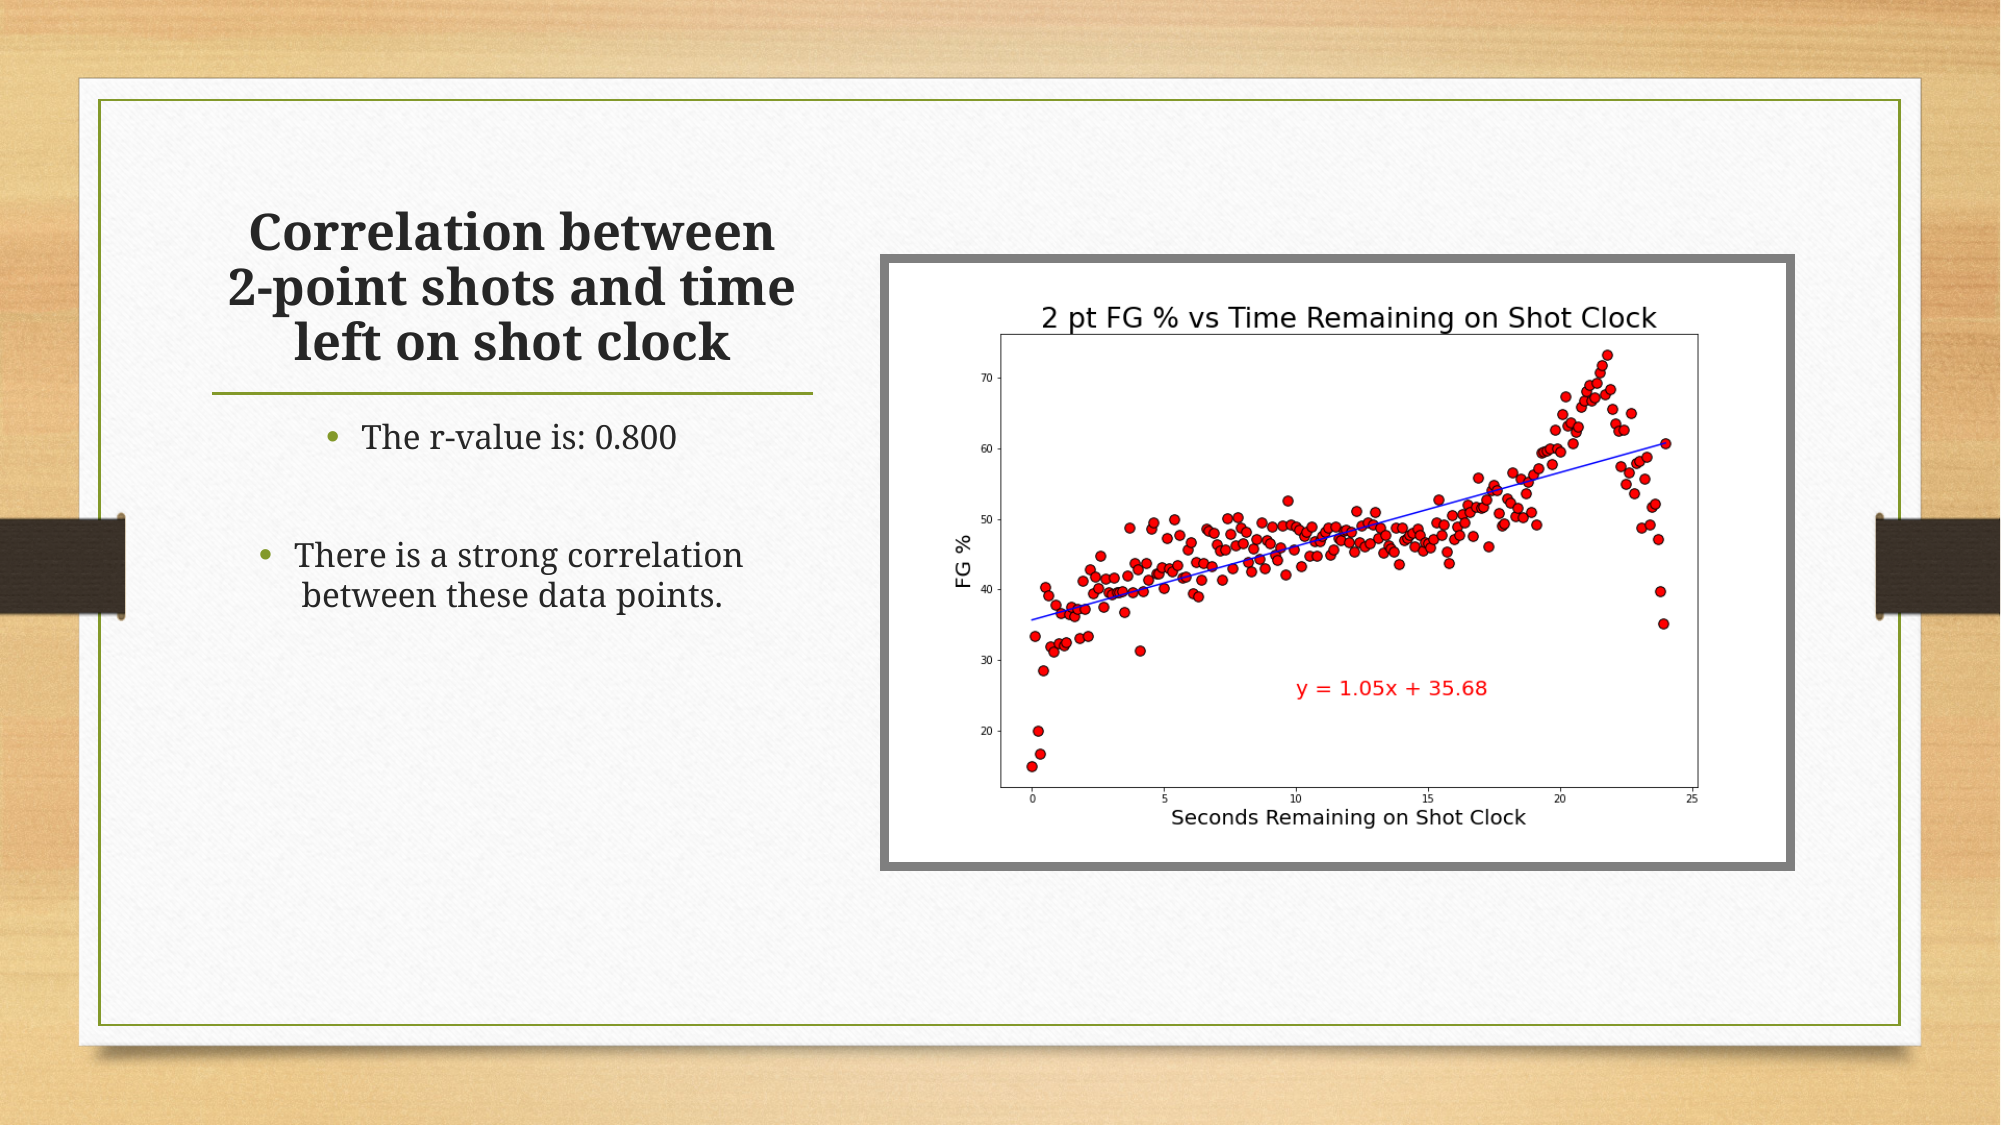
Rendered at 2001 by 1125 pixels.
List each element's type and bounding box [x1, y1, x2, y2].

list [888, 262, 1787, 863]
text_box [0, 0, 2000, 1125]
